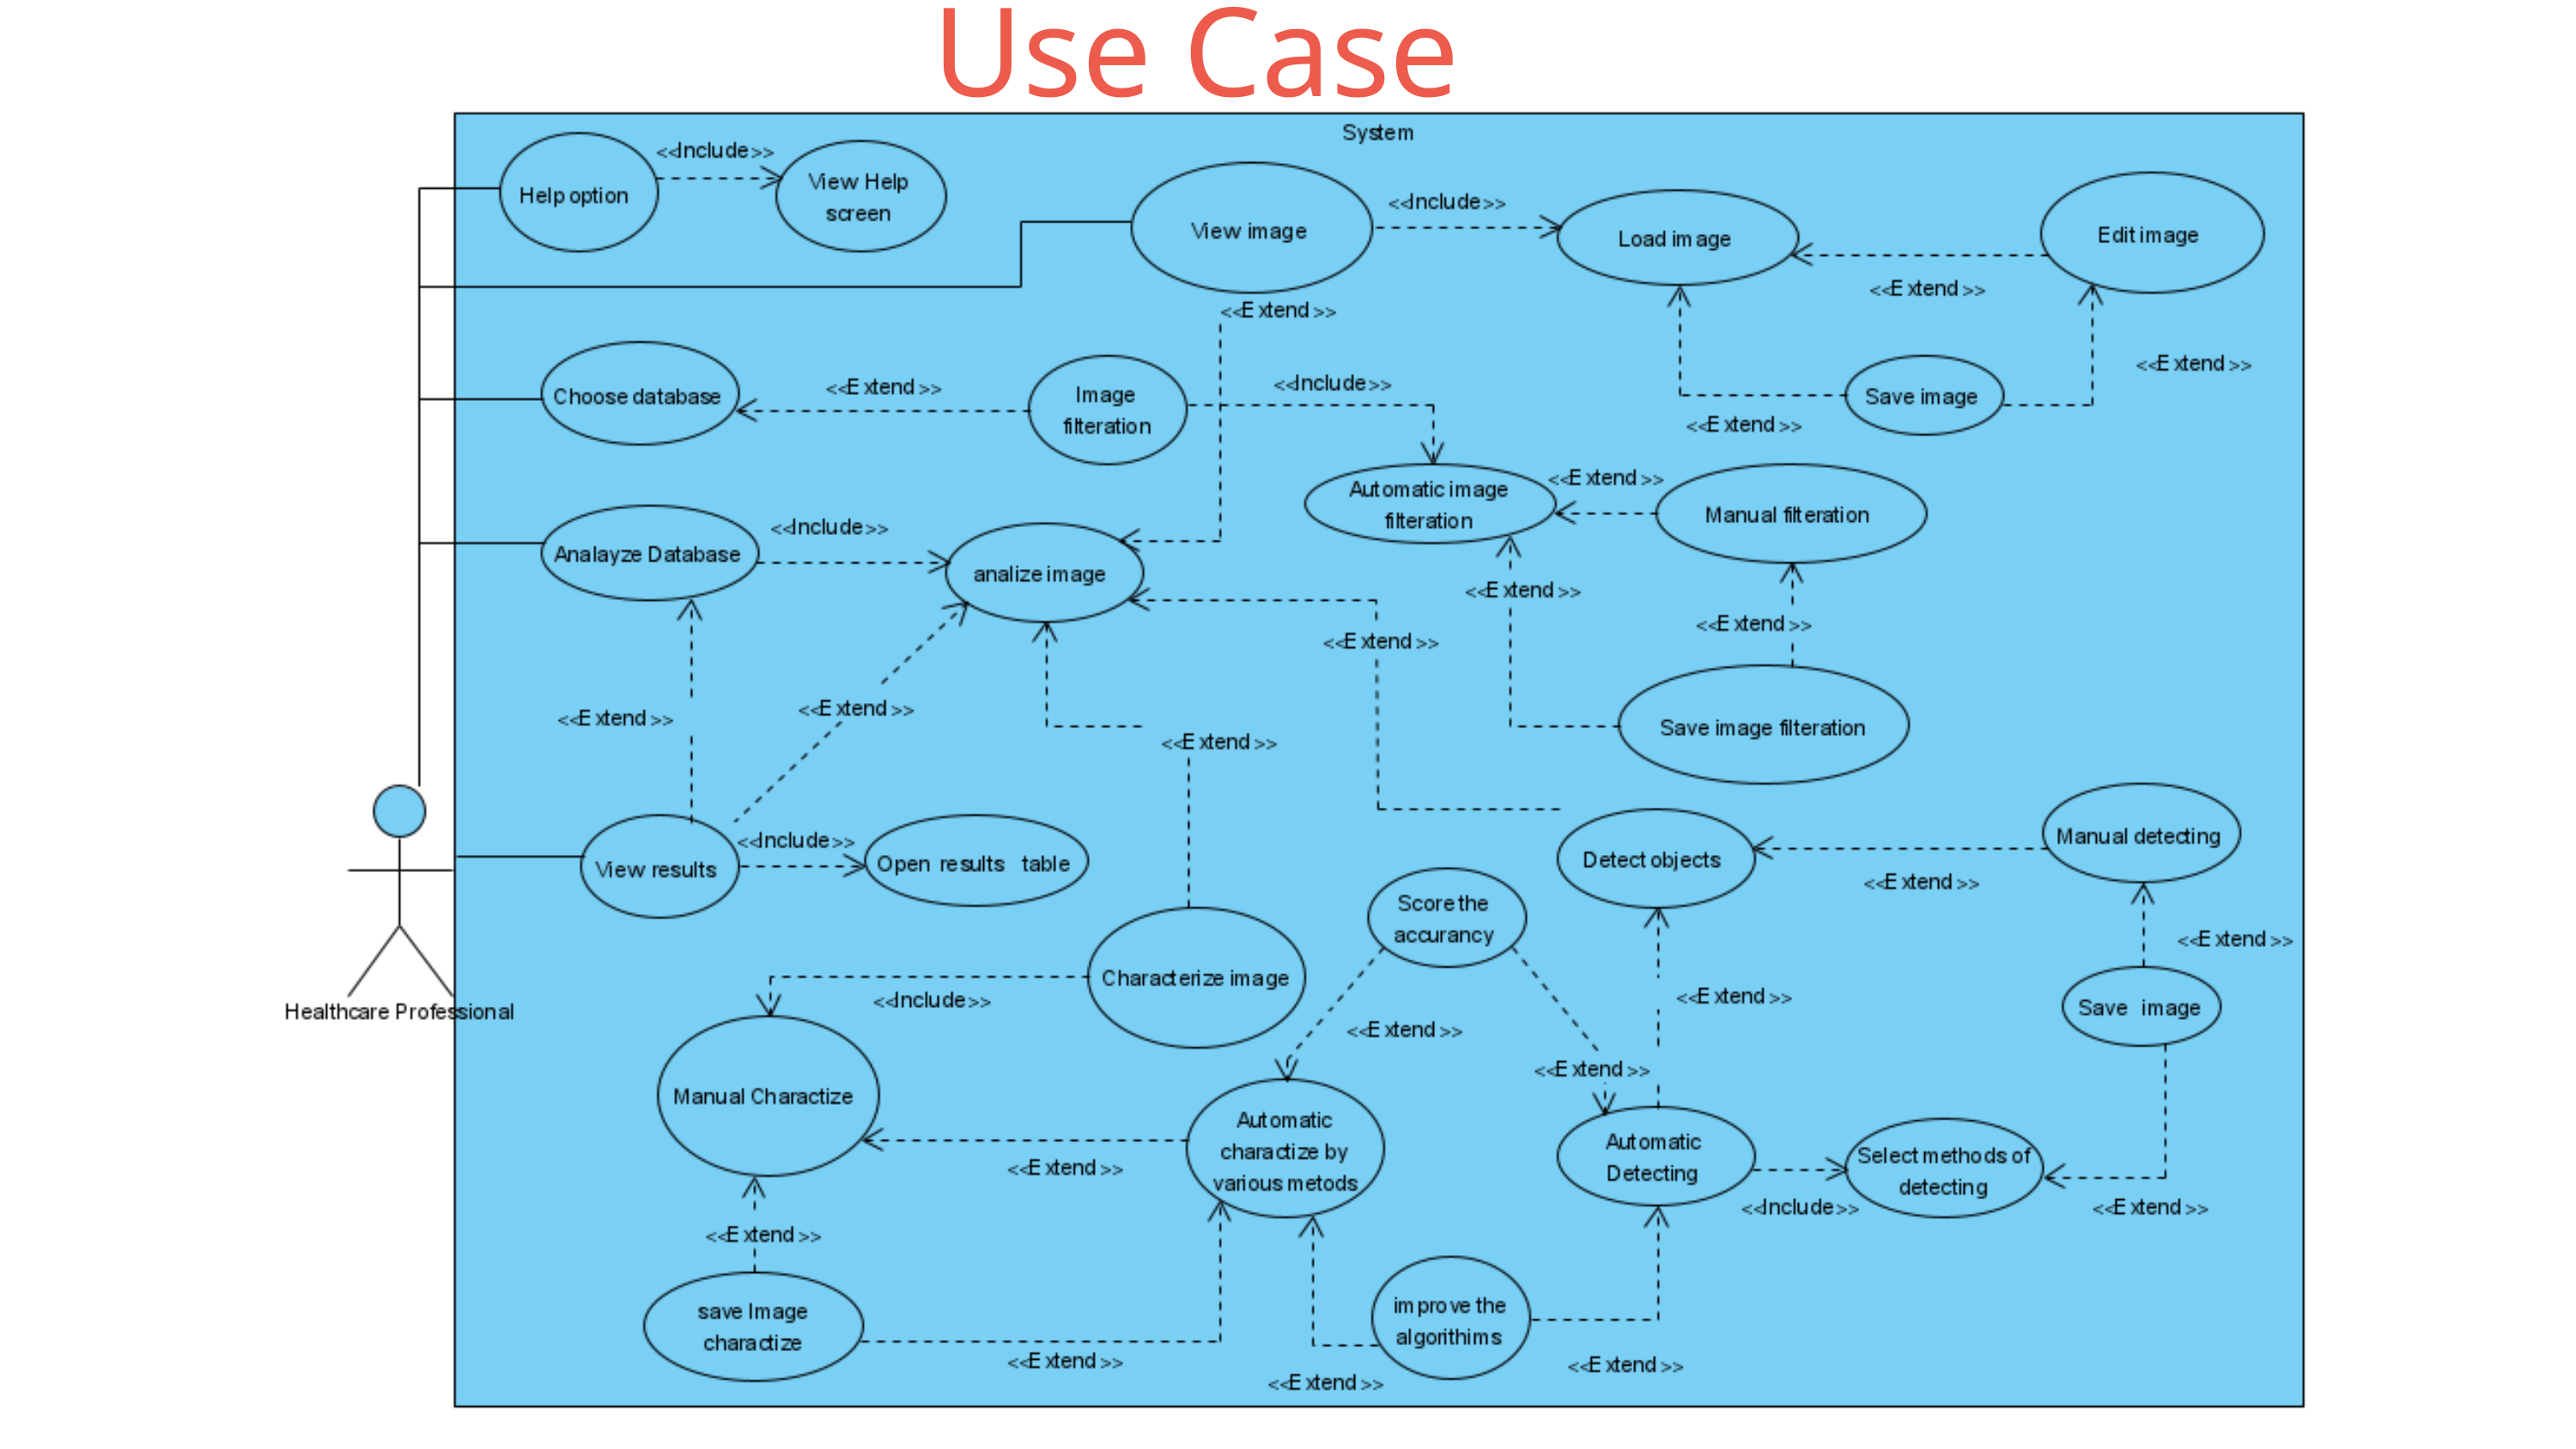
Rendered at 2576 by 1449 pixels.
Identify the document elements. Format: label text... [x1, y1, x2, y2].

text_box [100, 108, 2476, 1340]
text_box Use Case [933, 0, 1643, 106]
text_box [261, 1346, 2315, 1413]
